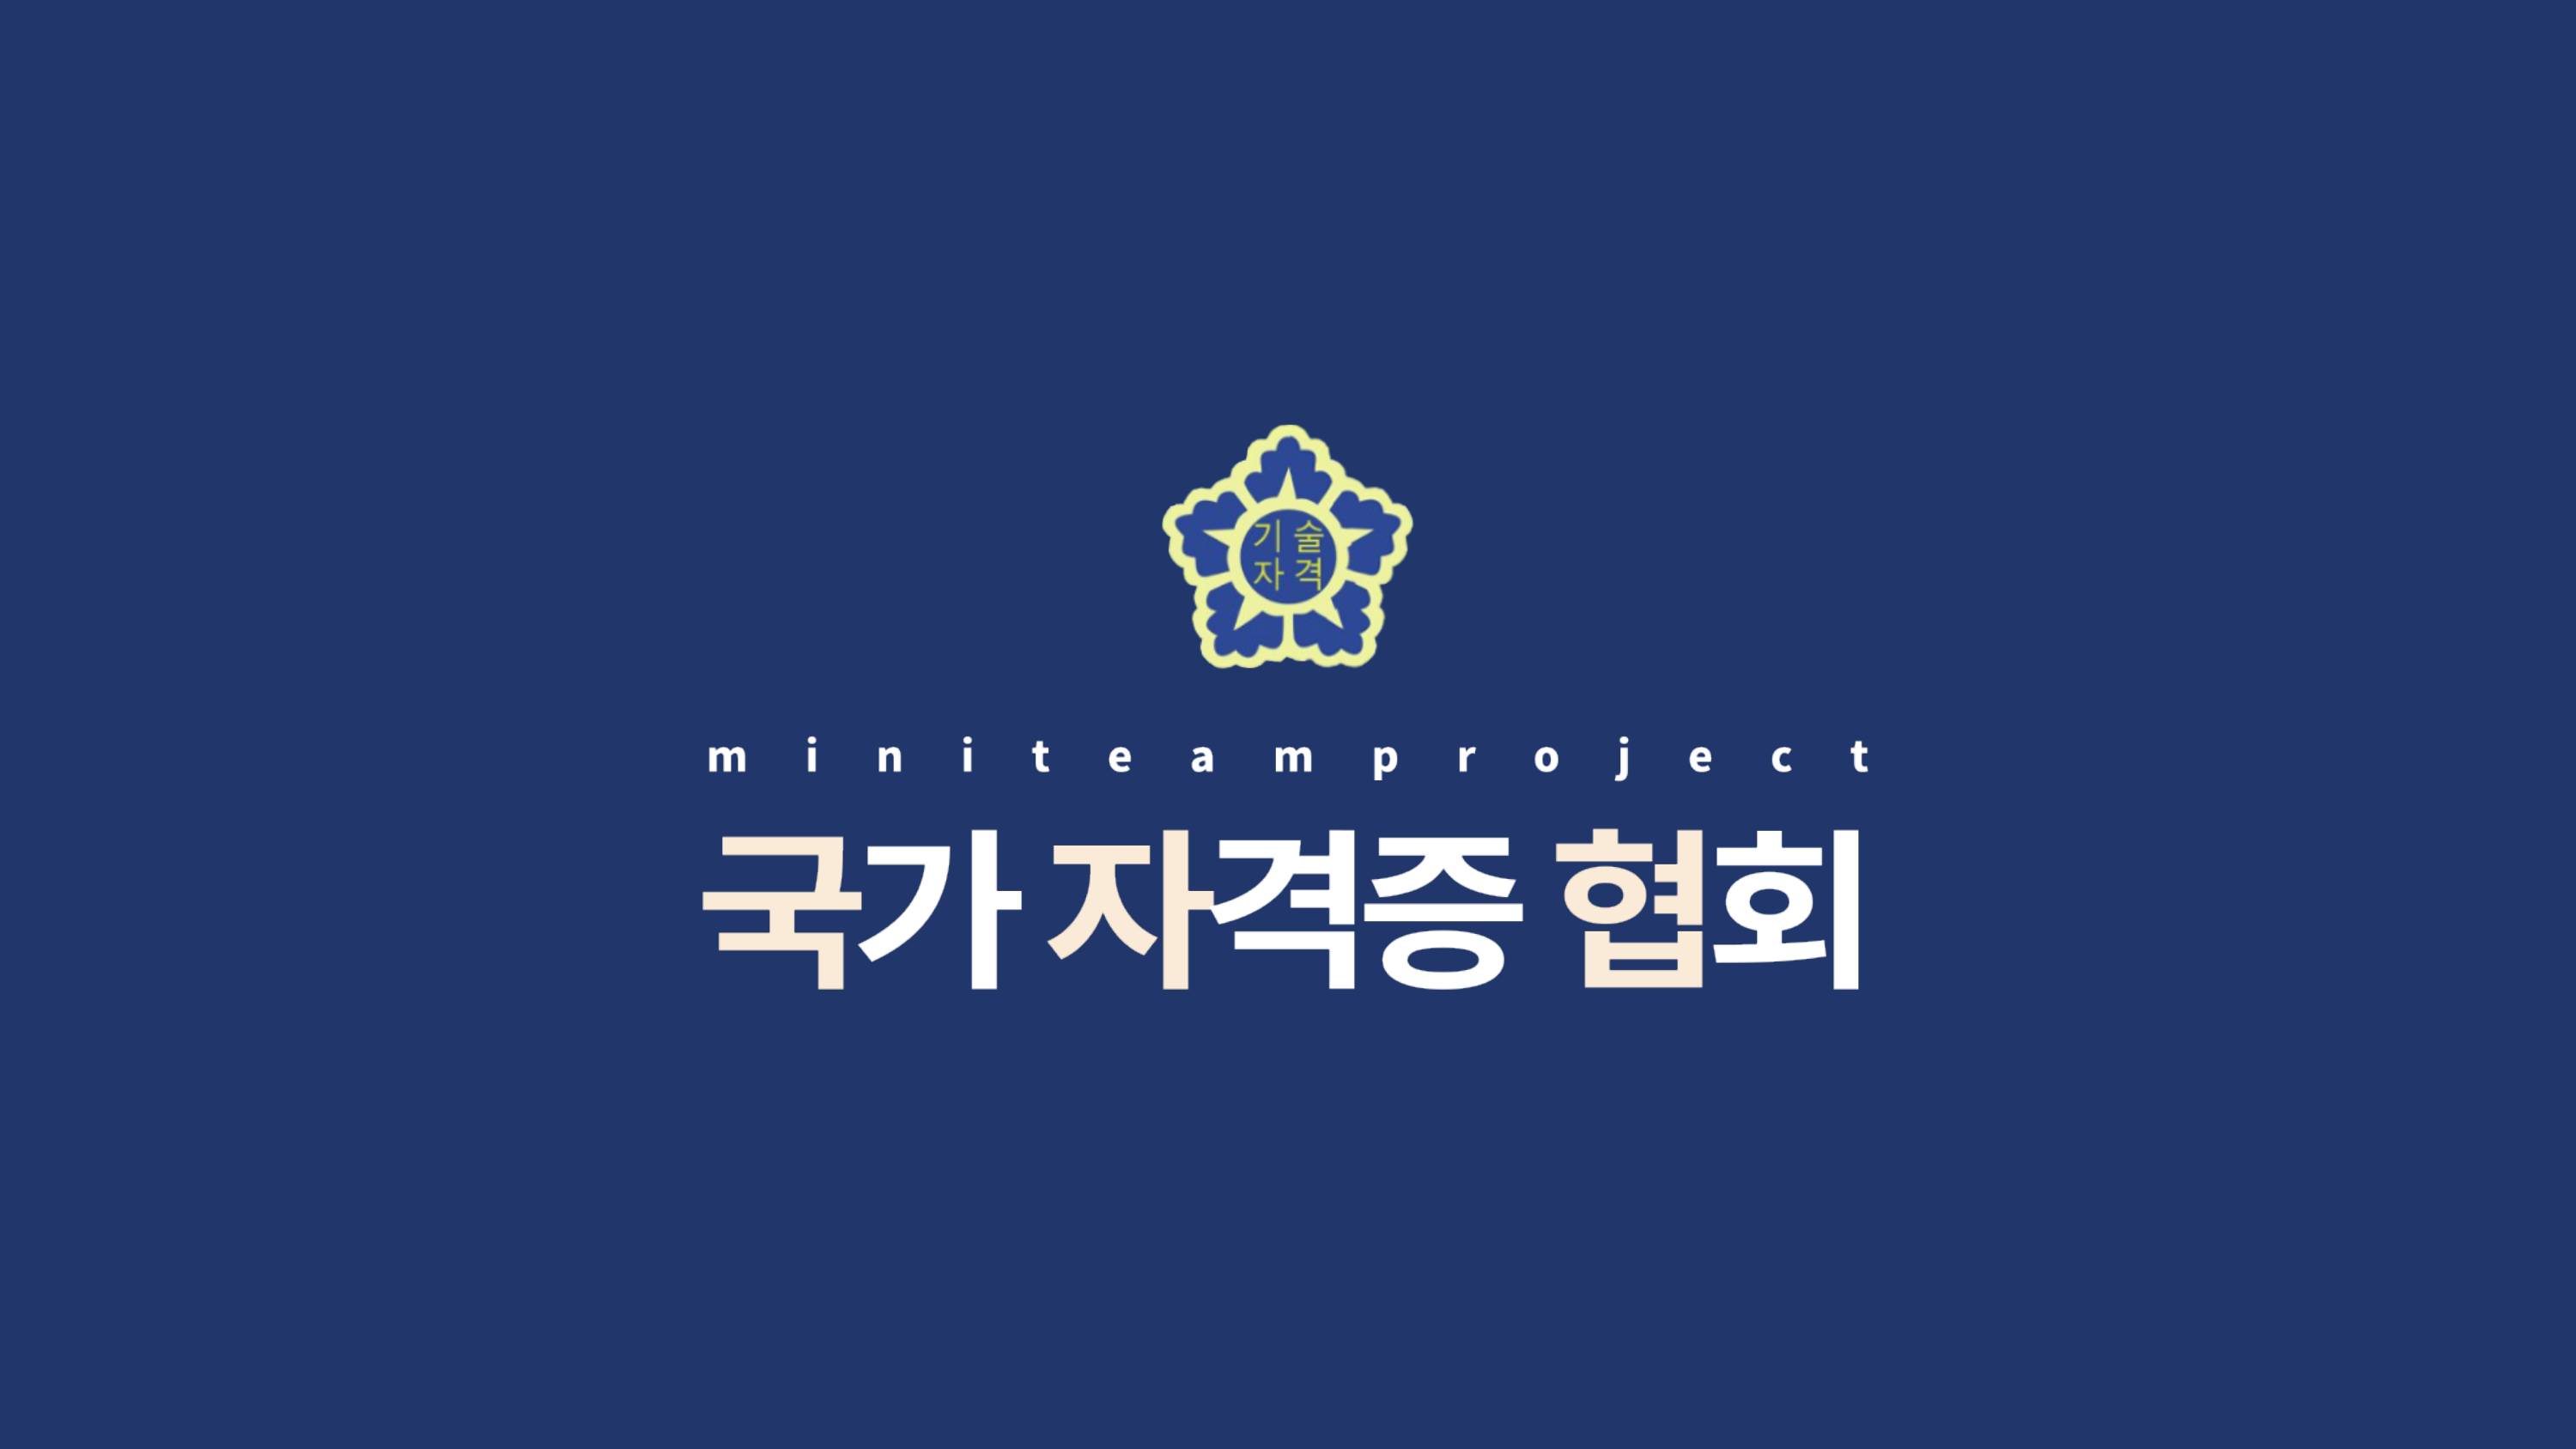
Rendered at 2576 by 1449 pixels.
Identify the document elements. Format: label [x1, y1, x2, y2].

picture [533, 717, 1945, 1070]
text_box [1162, 421, 1414, 671]
